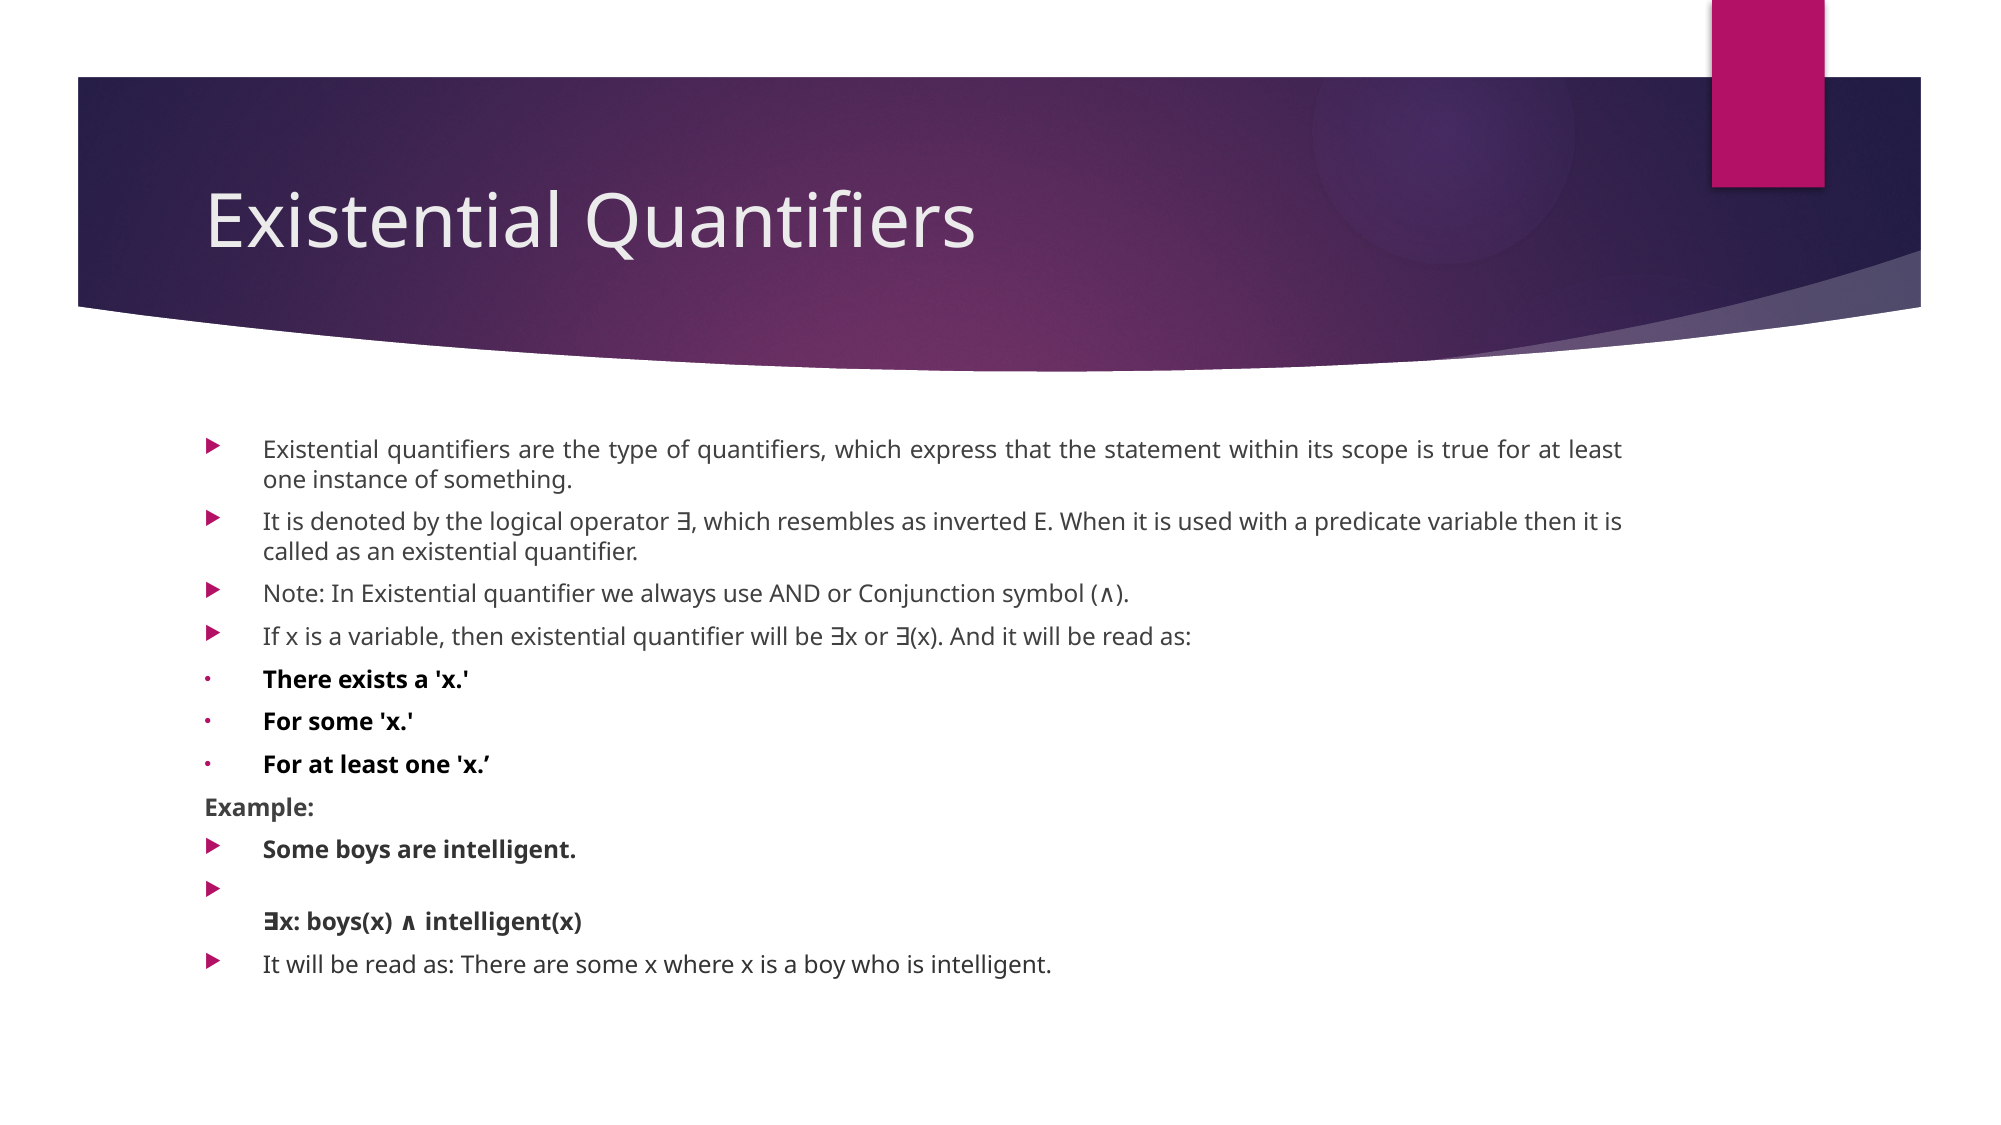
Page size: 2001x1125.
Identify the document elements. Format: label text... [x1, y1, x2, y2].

list Existential quantifiers are the type of quantifiers, which express that the statement within its scope is true for at least one instance of something. It is denoted by the logical operator ∃, which resembles as inverted E. When it is used with a predicate variable then it is called as an existential quantifier. Note: In Existential quantifier we always use AND or Conjunction symbol (∧). If x is a variable, then existential quantifier will be ∃x or ∃(x). And it will be read as: There exists a 'x.' For some 'x.' For at least one 'x.’ Example: Some boys are intelligent. ∃x: boys(x) ∧ intelligent(x) It will be read as: There are some x where x is a boy who is intelligent. [189, 427, 1638, 988]
title Existential Quantifiers [189, 159, 1627, 276]
